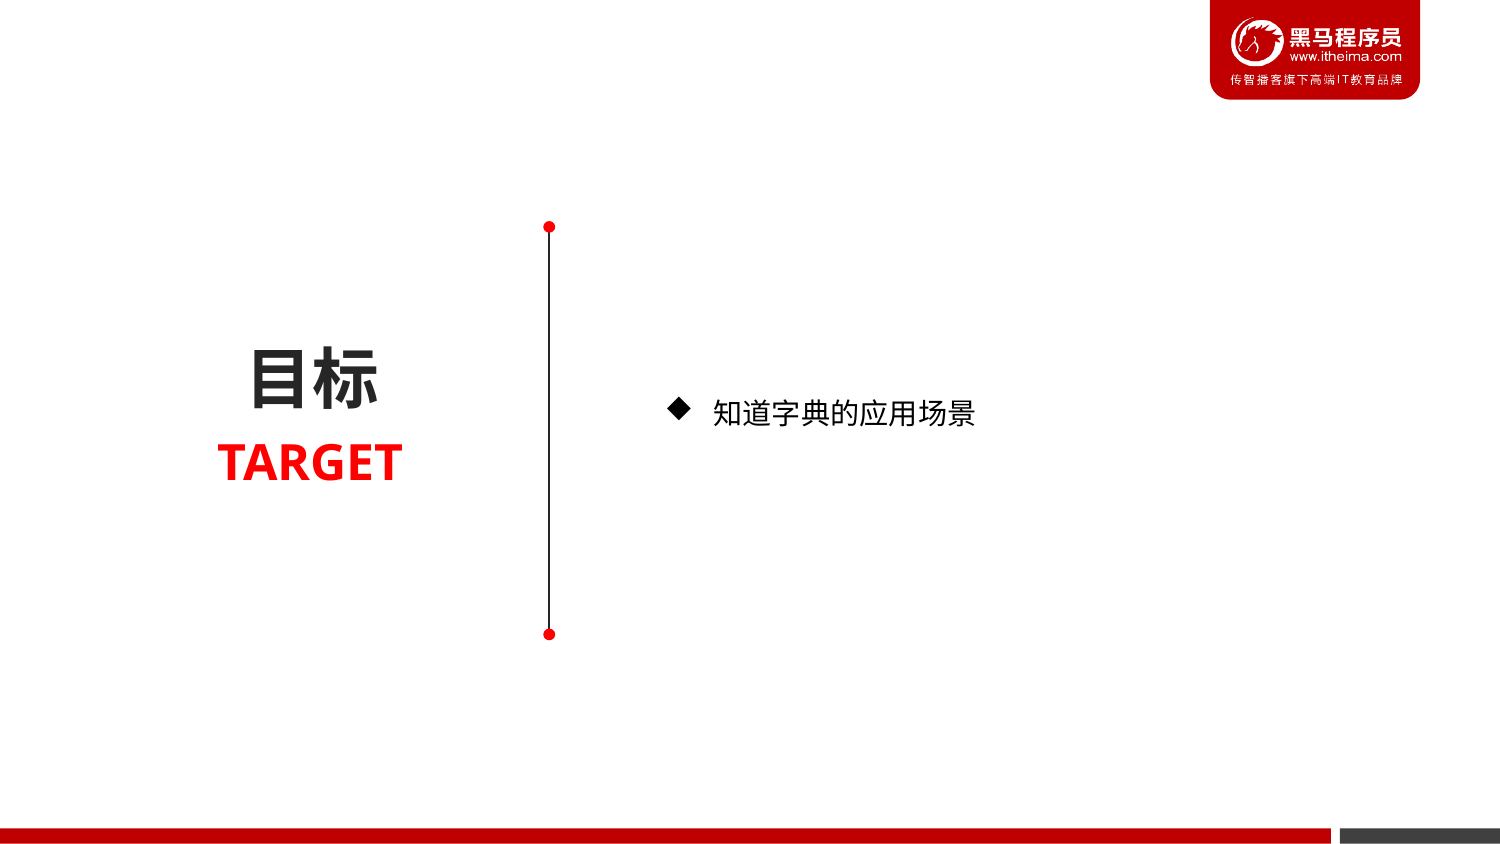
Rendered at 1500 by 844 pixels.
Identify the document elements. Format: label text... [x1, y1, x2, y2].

text_box [541, 628, 558, 643]
text_box [541, 219, 558, 234]
picture [1212, 8, 1421, 94]
text_box 知道字典的应用场景 [649, 352, 992, 438]
text_box TARGET [206, 422, 544, 507]
text_box 目标 [171, 315, 454, 449]
